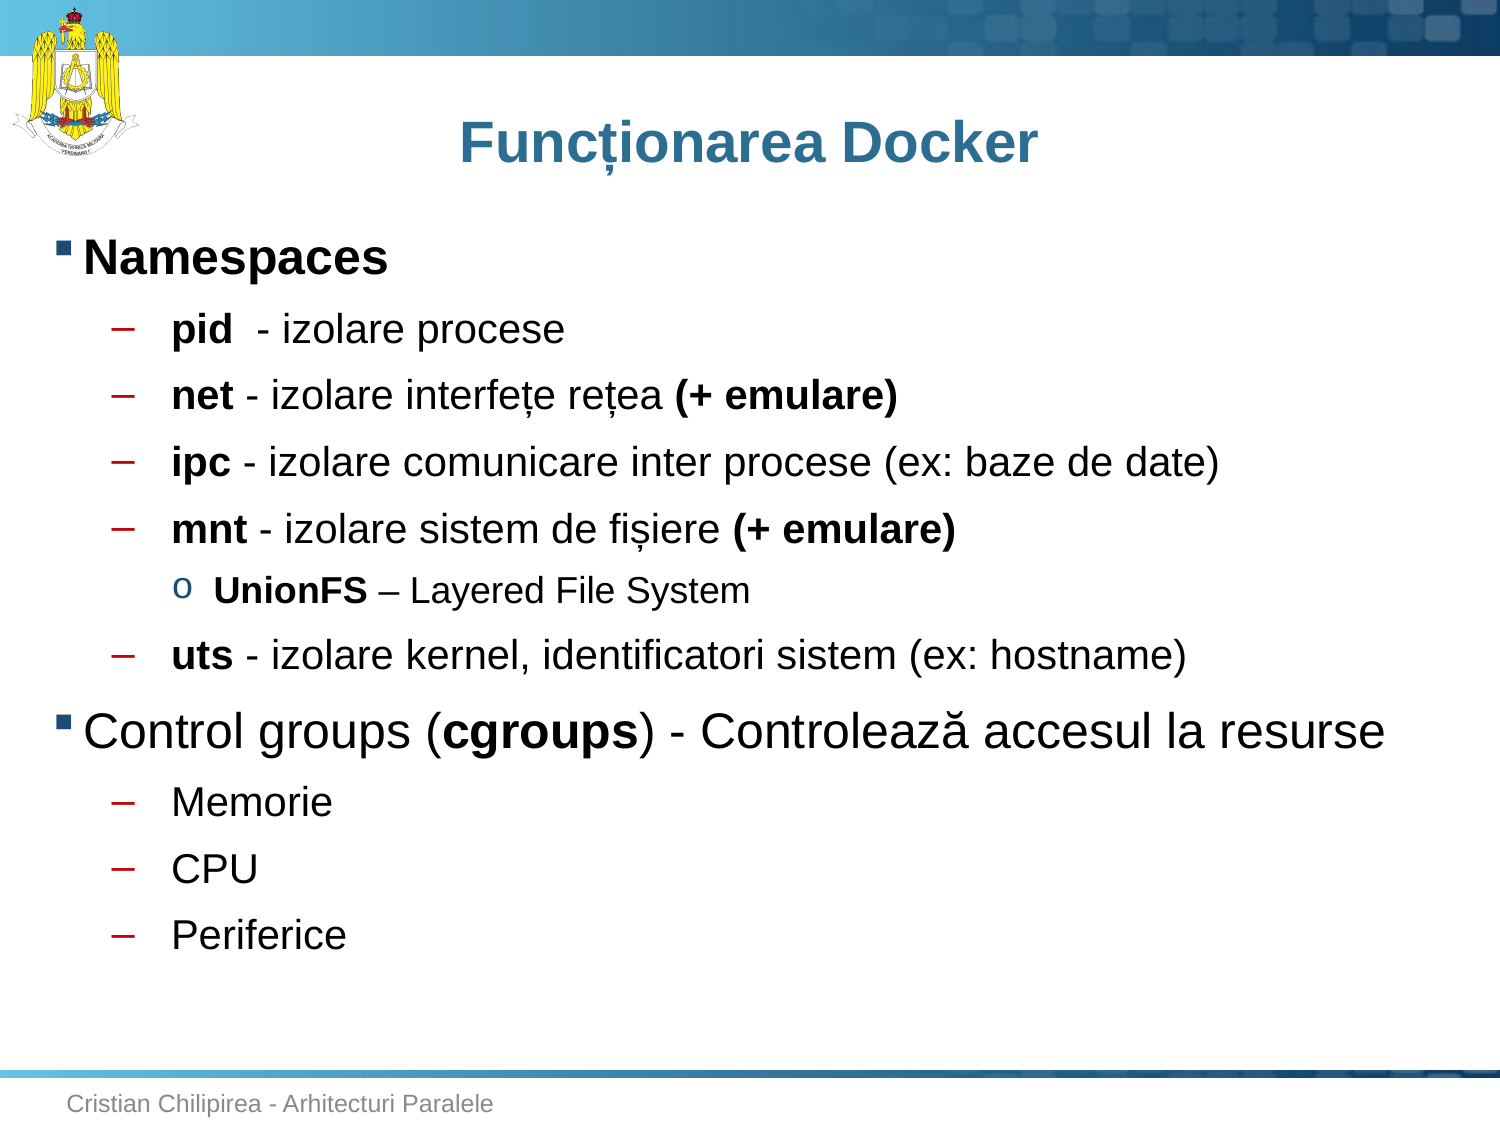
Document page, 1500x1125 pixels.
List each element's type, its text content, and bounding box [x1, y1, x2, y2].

title Funcționarea Docker [51, 102, 1449, 178]
picture [0, 1070, 1500, 1078]
list Namespaces pid - izolare procese net - izolare interfețe rețea (+ emulare) ipc - izolare comunicare inter procese (ex: baze de date) mnt - izolare sistem de fișiere (+ emulare) UnionFS – Layered File System uts - izolare kernel, identificatori sistem (ex: hostname) Control groups (cgroups) - Controlează accesul la resurse Memorie CPU Periferice [52, 217, 1451, 1053]
footer Cristian Chilipirea - Arhitecturi Paralele [51, 1083, 1157, 1125]
picture [0, 0, 1500, 156]
